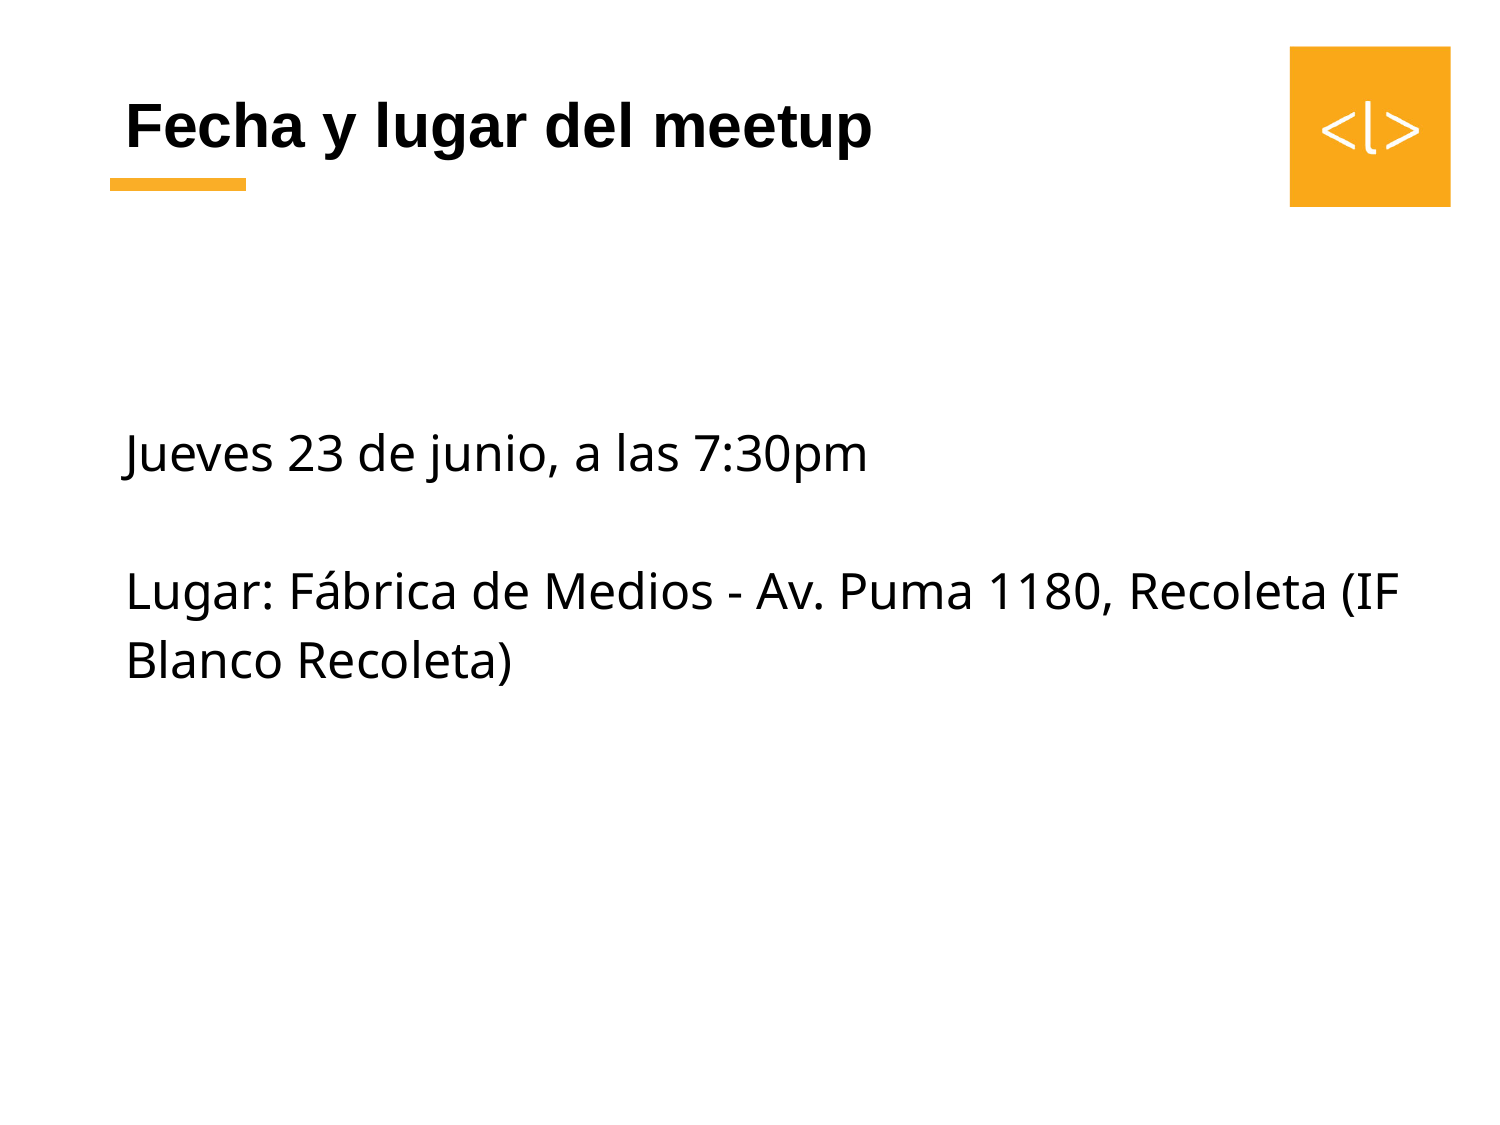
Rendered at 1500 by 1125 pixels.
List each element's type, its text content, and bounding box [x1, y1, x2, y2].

text_box Jueves 23 de junio, a las 7:30pm Lugar: Fábrica de Medios - Av. Puma 1180, Recoleta (IF Blanco Recoleta) [110, 246, 1451, 1028]
picture [1289, 46, 1451, 208]
text_box Fecha y lugar del meetup [110, 78, 965, 168]
